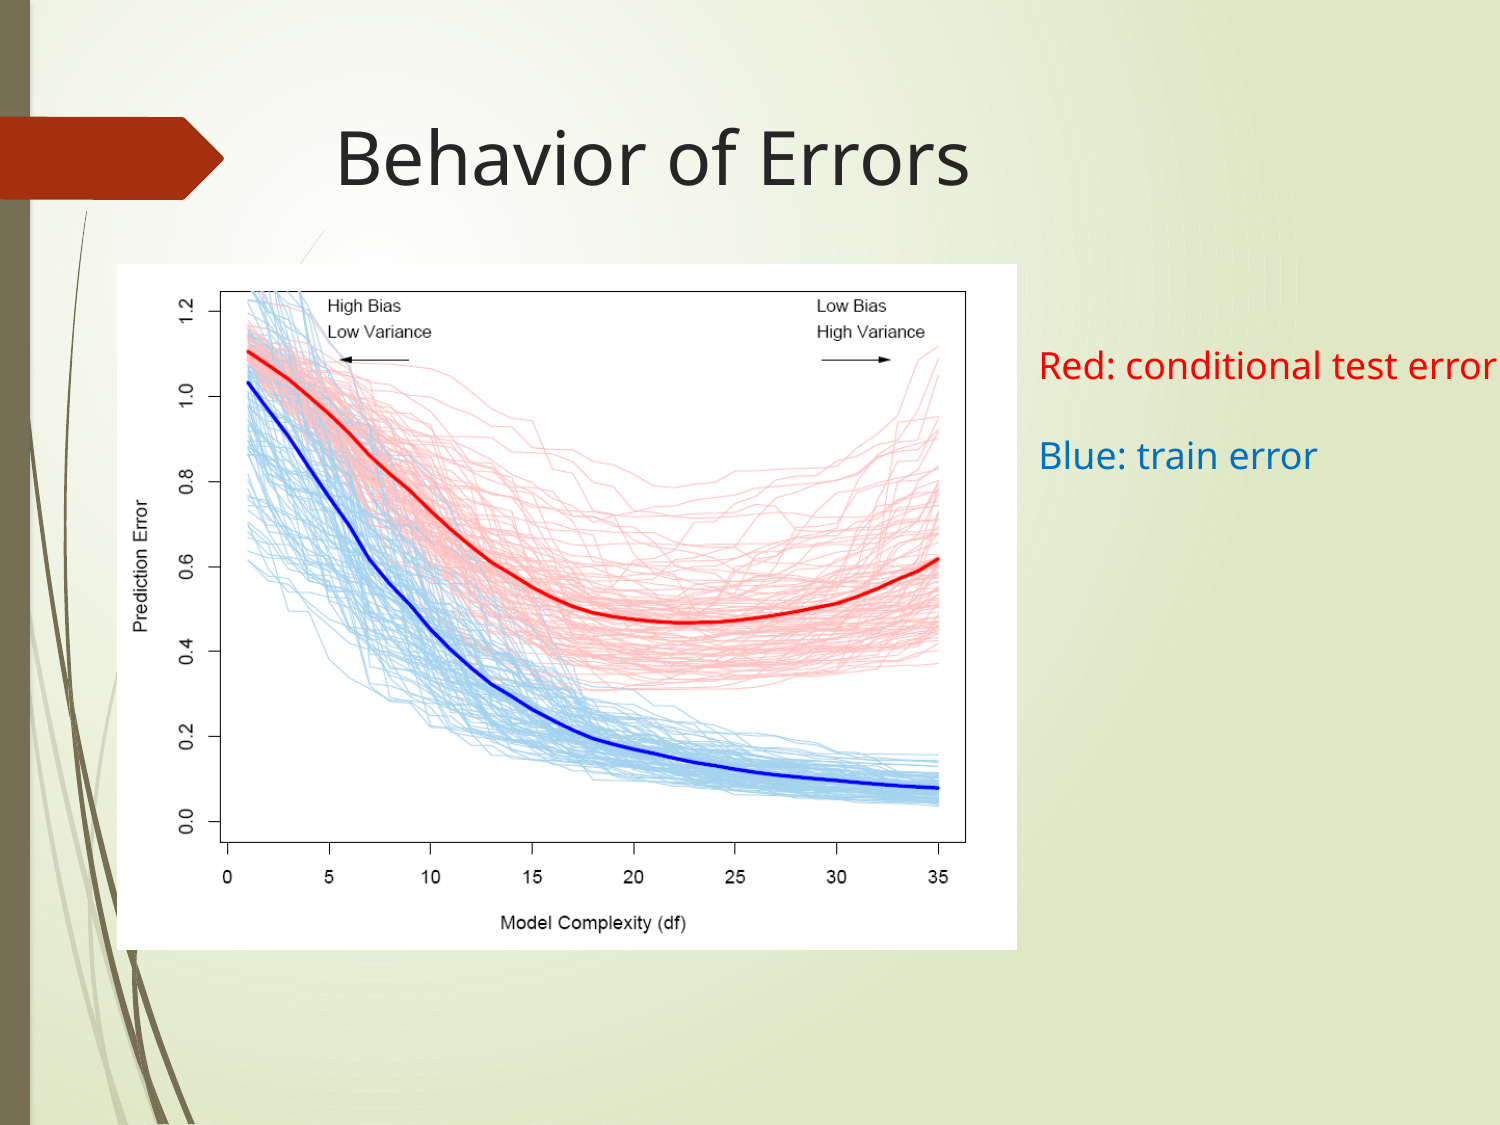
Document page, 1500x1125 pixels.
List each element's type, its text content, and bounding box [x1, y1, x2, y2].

text_box Red: conditional test error Blue: train error [1023, 334, 1500, 485]
title Behavior of Errors [319, 102, 1400, 313]
picture [117, 264, 1018, 951]
